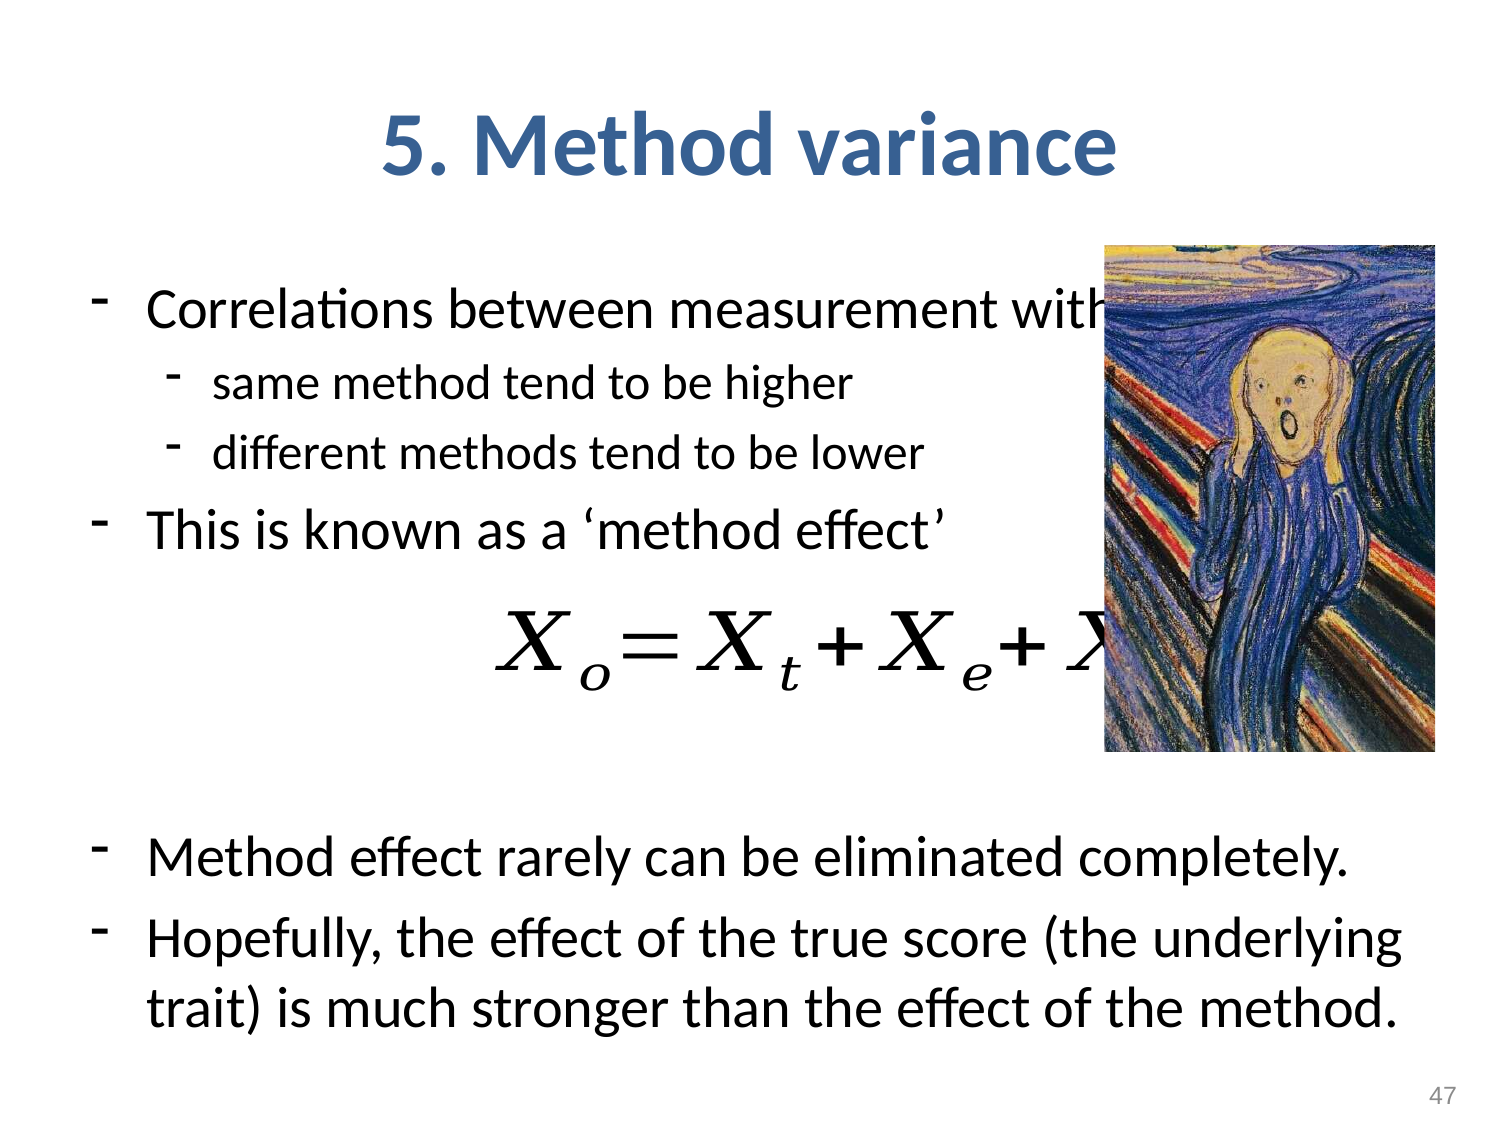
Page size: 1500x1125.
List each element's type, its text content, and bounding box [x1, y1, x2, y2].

title 5. Method variance [75, 45, 1425, 233]
list Correlations between measurement with: same method tend to be higher different methods tend to be lower This is known as a ‘method effect’ Method effect rarely can be eliminated completely. Hopefully, the effect of the true score (the underlying trait) is much stronger than the effect of the method. [75, 262, 1447, 1125]
slide_number 47 [324, 1065, 1473, 1125]
picture [1104, 245, 1436, 752]
